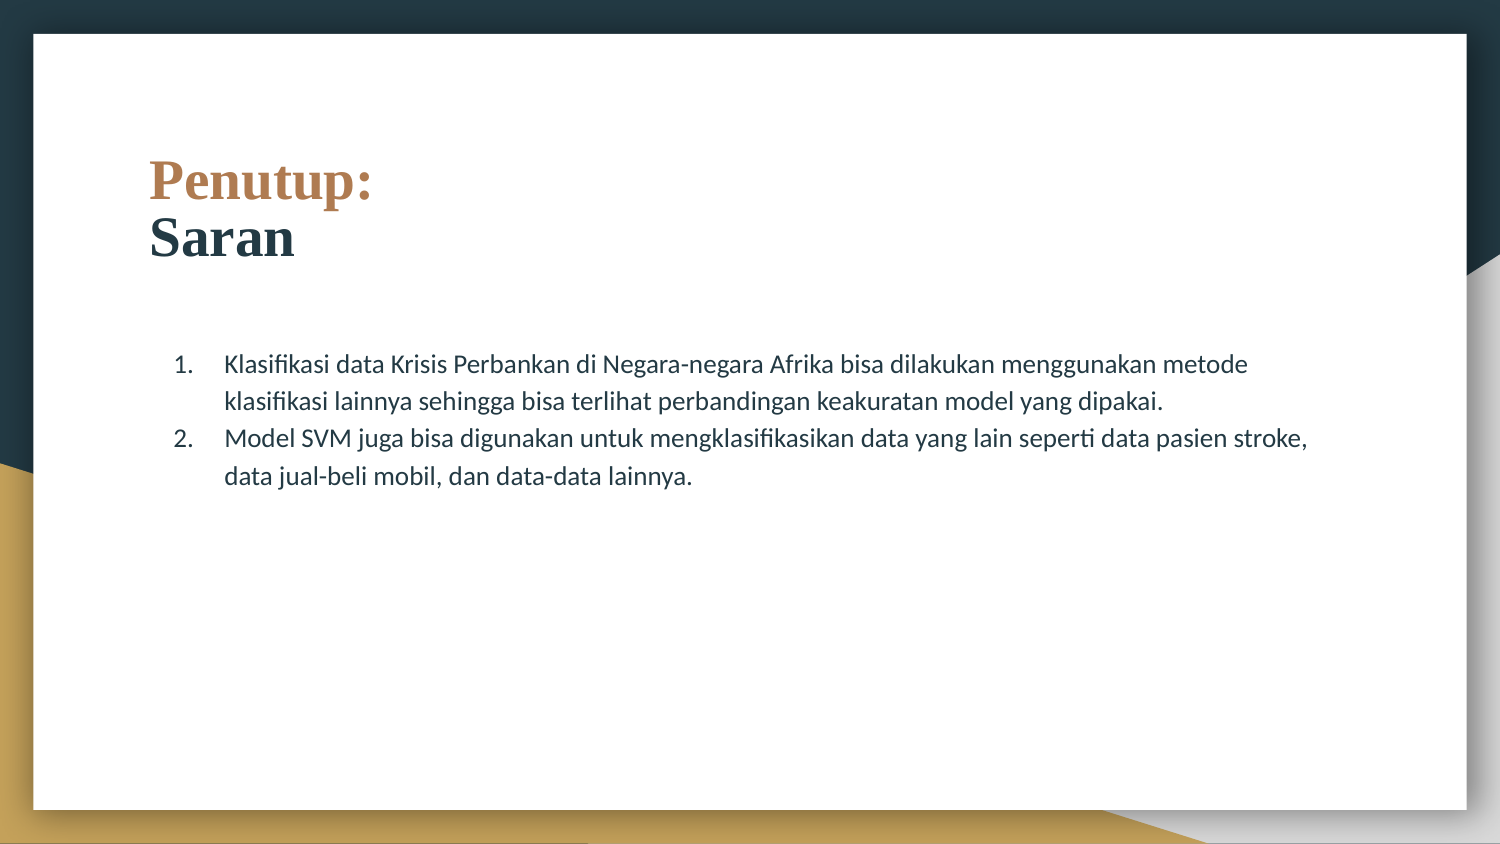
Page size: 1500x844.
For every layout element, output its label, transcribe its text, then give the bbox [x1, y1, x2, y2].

list Klasifikasi data Krisis Perbankan di Negara-negara Afrika bisa dilakukan menggunakan metode klasifikasi lainnya sehingga bisa terlihat perbandingan keakuratan model yang dipakai. Model SVM juga bisa digunakan untuk mengklasifikasikan data yang lain seperti data pasien stroke, data jual-beli mobil, dan data-data lainnya. [134, 326, 1366, 729]
title Penutup: Saran [134, 138, 1366, 296]
